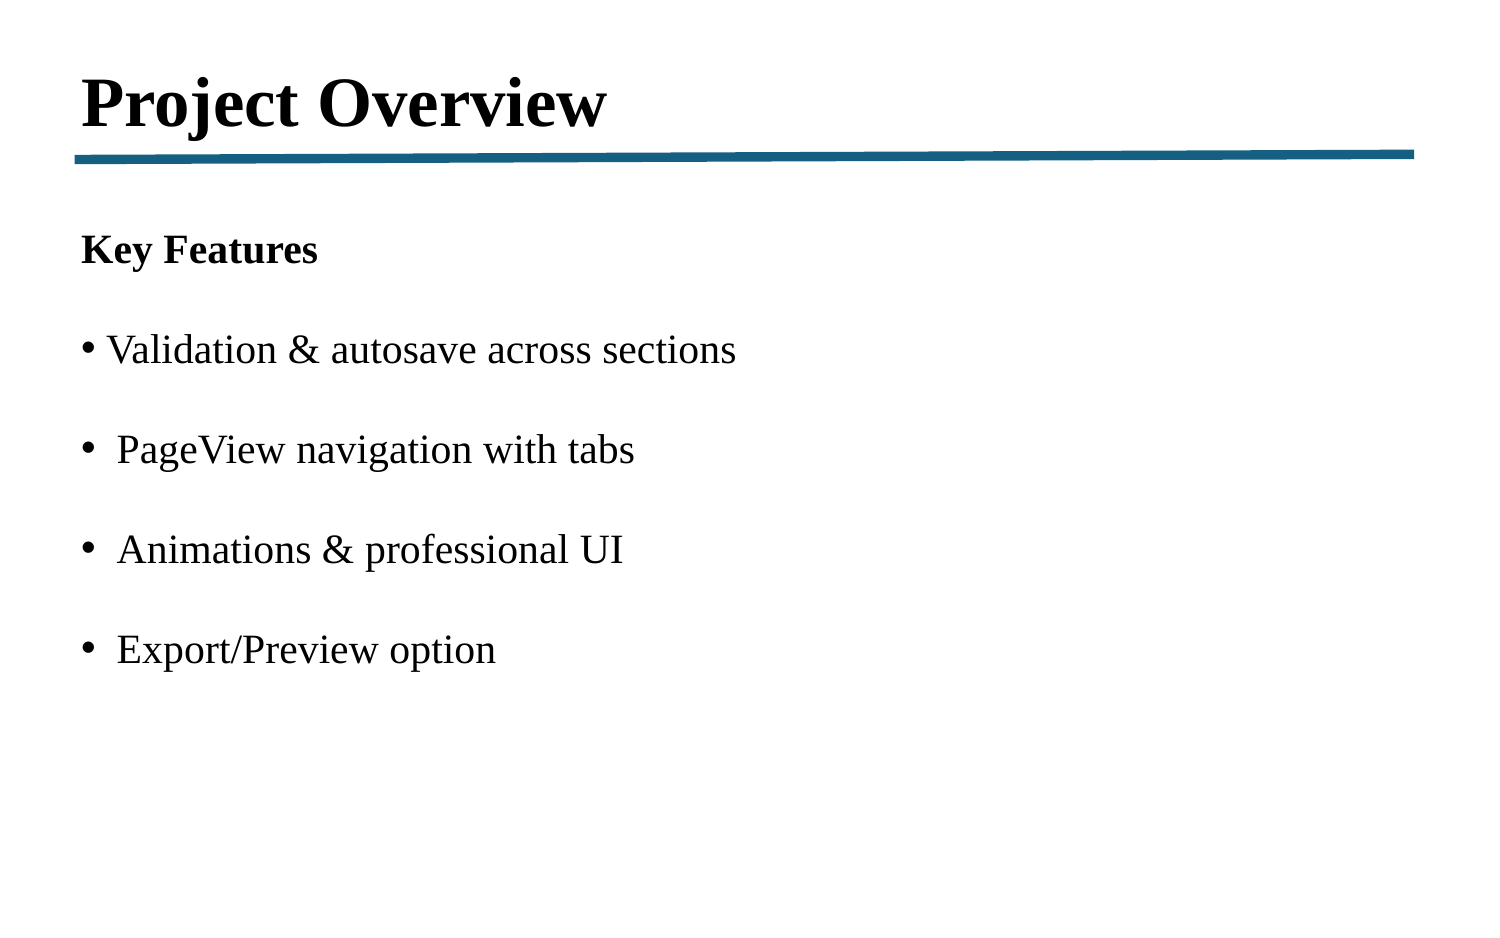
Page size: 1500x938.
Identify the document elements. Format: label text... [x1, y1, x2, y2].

text_box Project Overview [66, 49, 1500, 157]
text_box Key Features Validation & autosave across sections PageView navigation with tabs Animations & professional UI Export/Preview option [66, 214, 1500, 680]
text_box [74, 154, 1415, 160]
